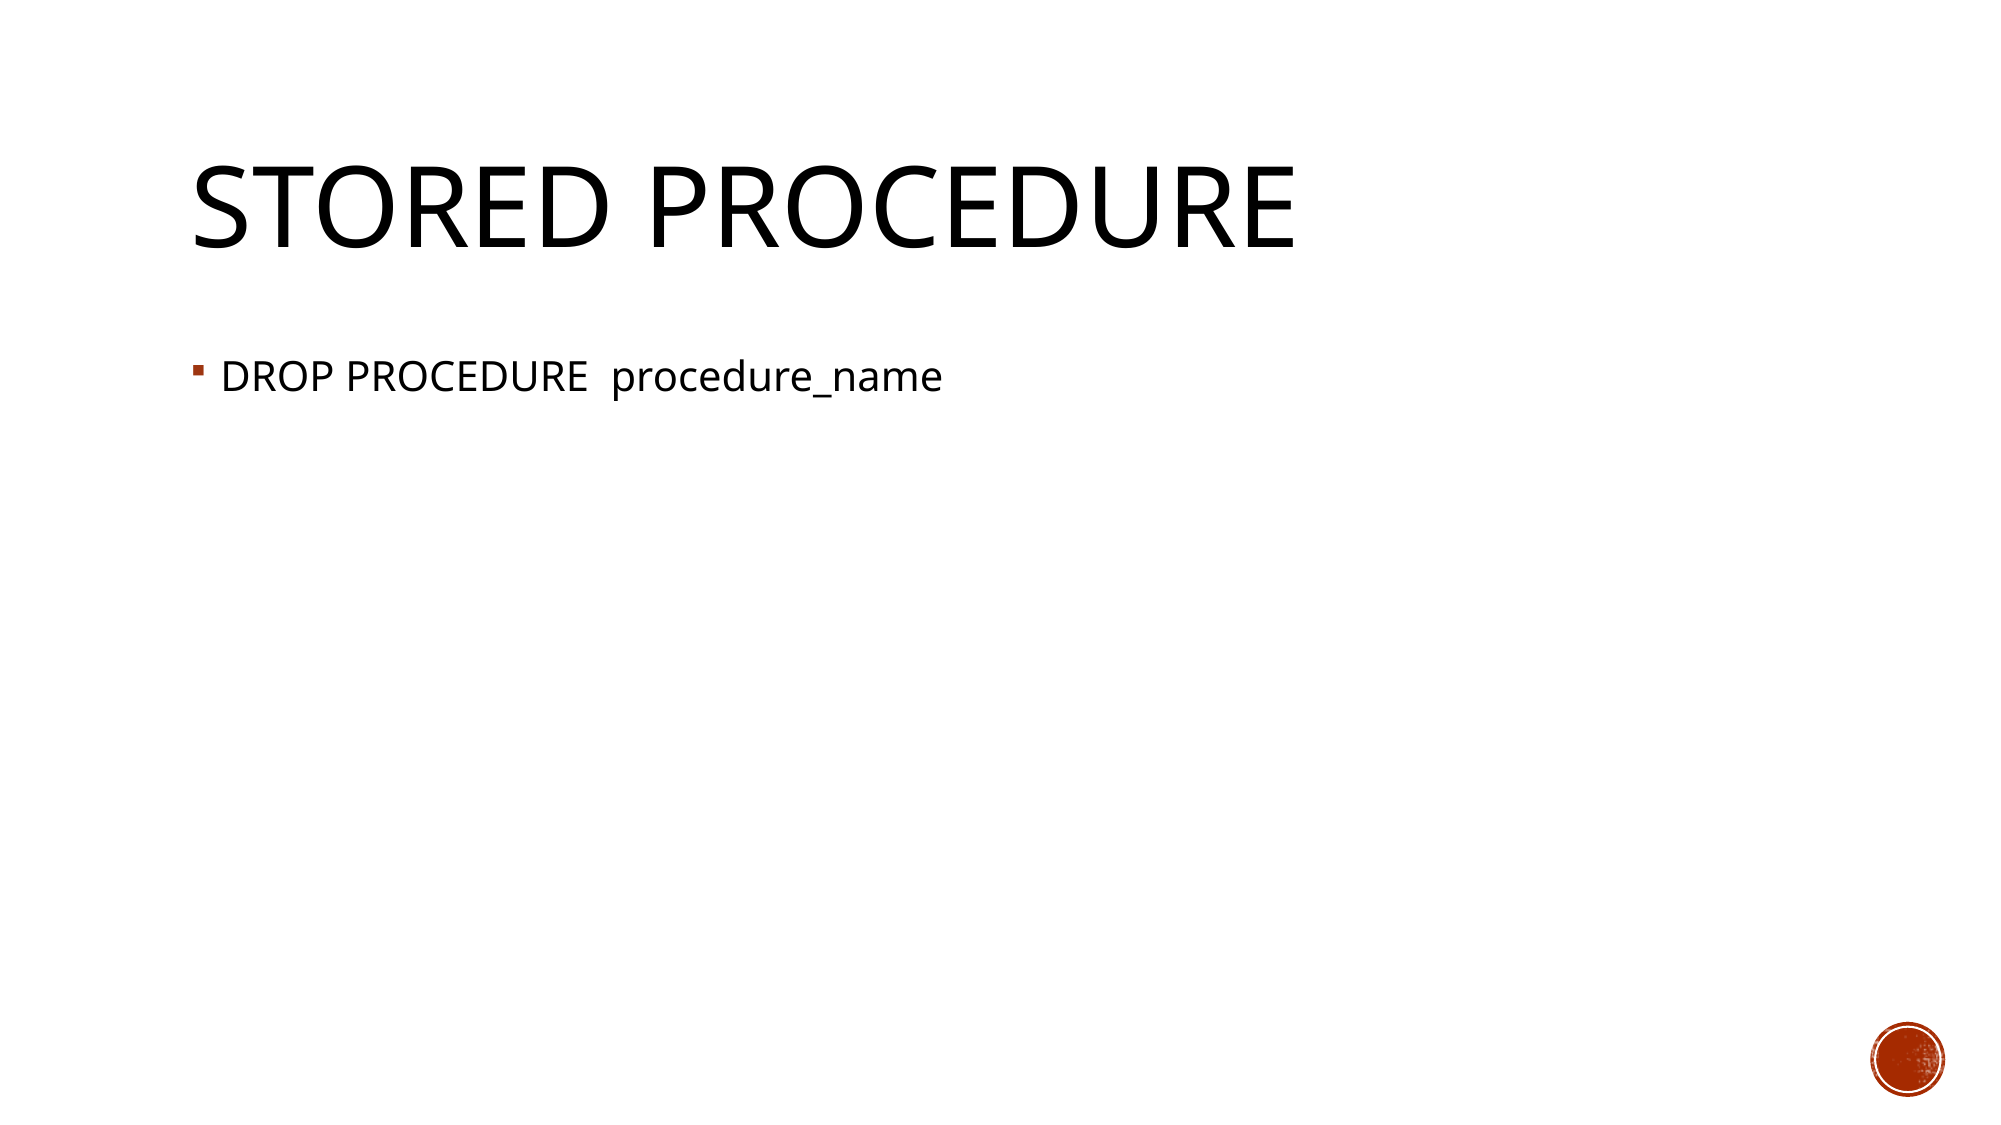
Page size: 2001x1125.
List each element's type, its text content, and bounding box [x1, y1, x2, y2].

list DROP PROCEDURE procedure_name [175, 348, 1826, 1013]
title STORED PROCEDURE [175, 79, 1826, 344]
